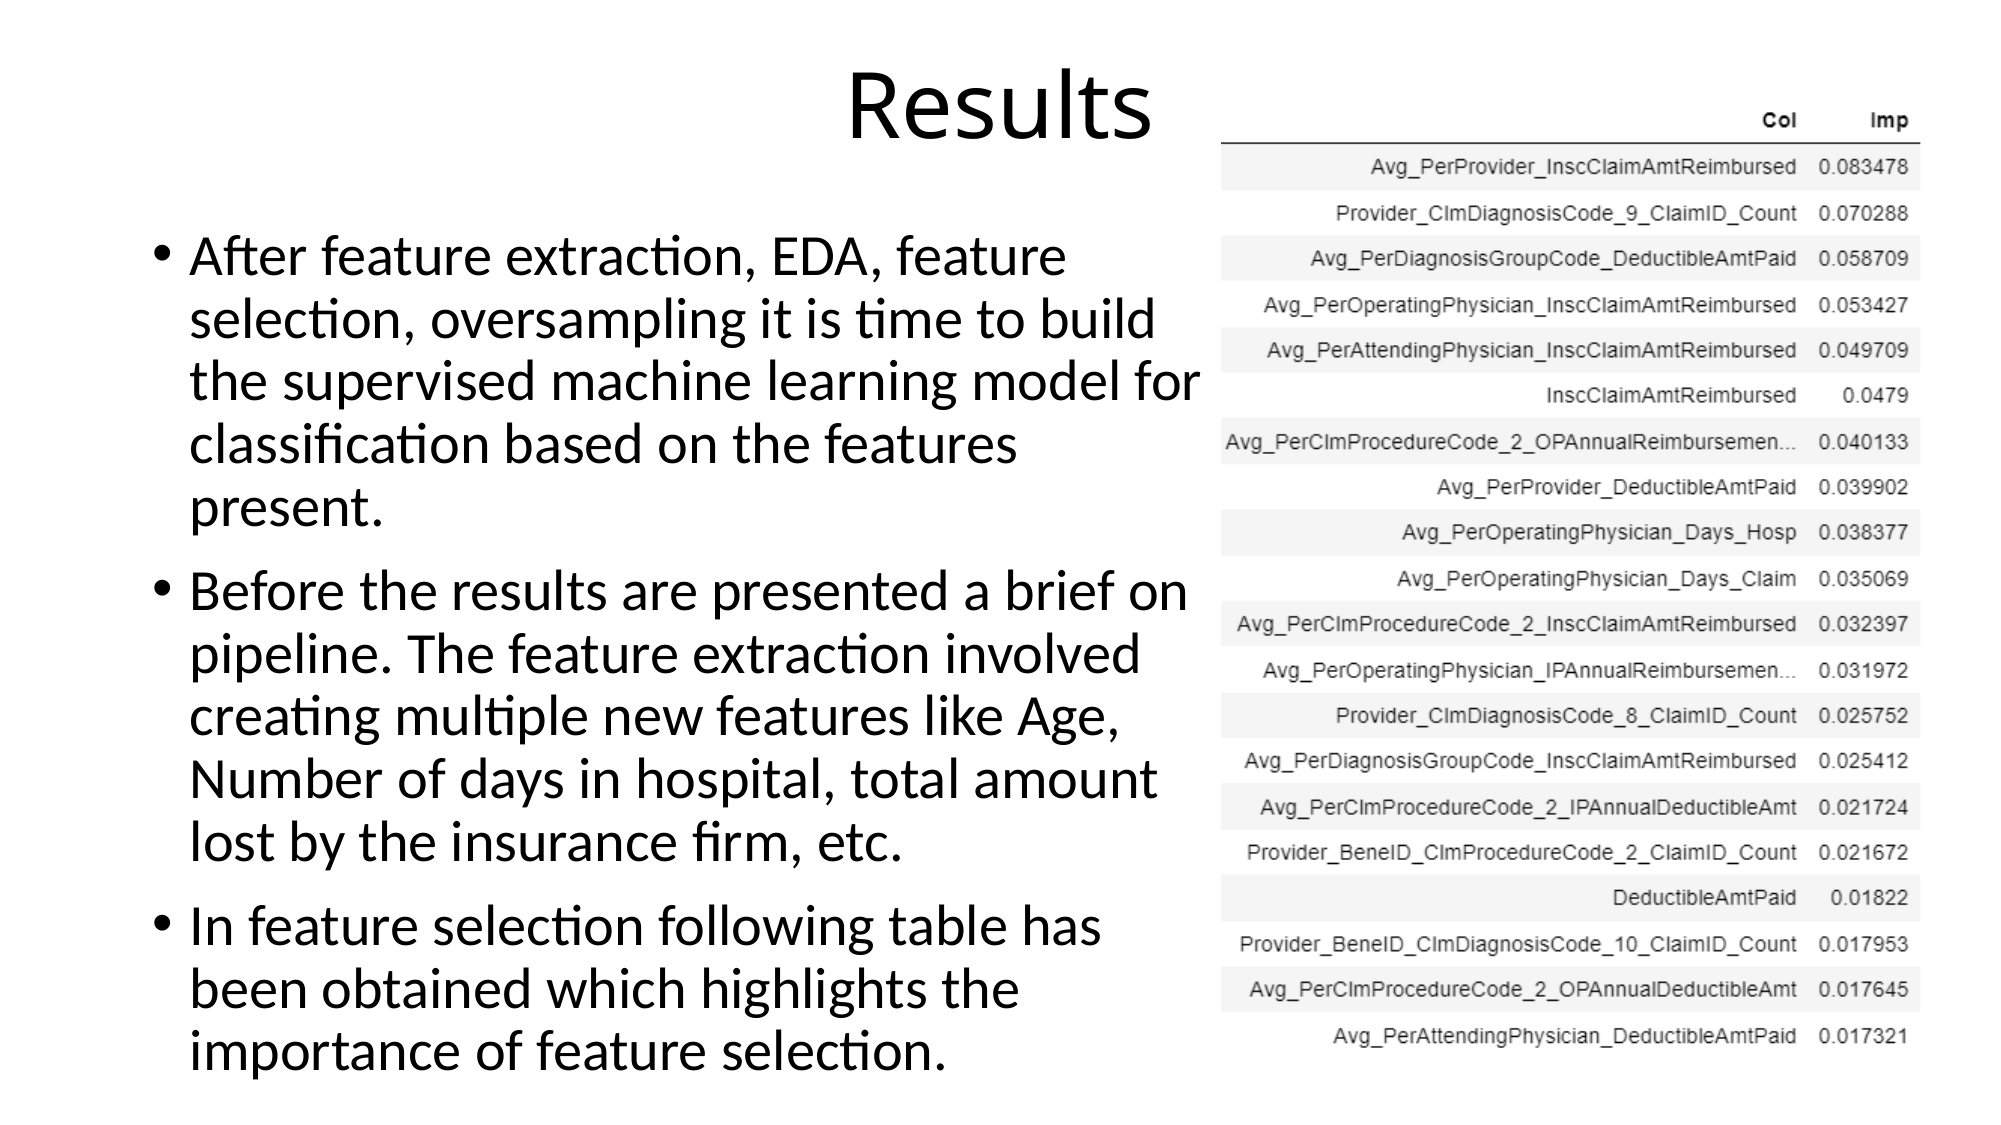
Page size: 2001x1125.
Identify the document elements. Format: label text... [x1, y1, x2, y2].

list After feature extraction, EDA, feature selection, oversampling it is time to build the supervised machine learning model for classification based on the features present. Before the results are presented a brief on pipeline. The feature extraction involved creating multiple new features like Age, Number of days in hospital, total amount lost by the insurance firm, etc. In feature selection following table has been obtained which highlights the importance of feature selection. [137, 217, 1222, 1125]
picture [1221, 90, 1922, 1066]
title Results [137, 0, 1863, 217]
